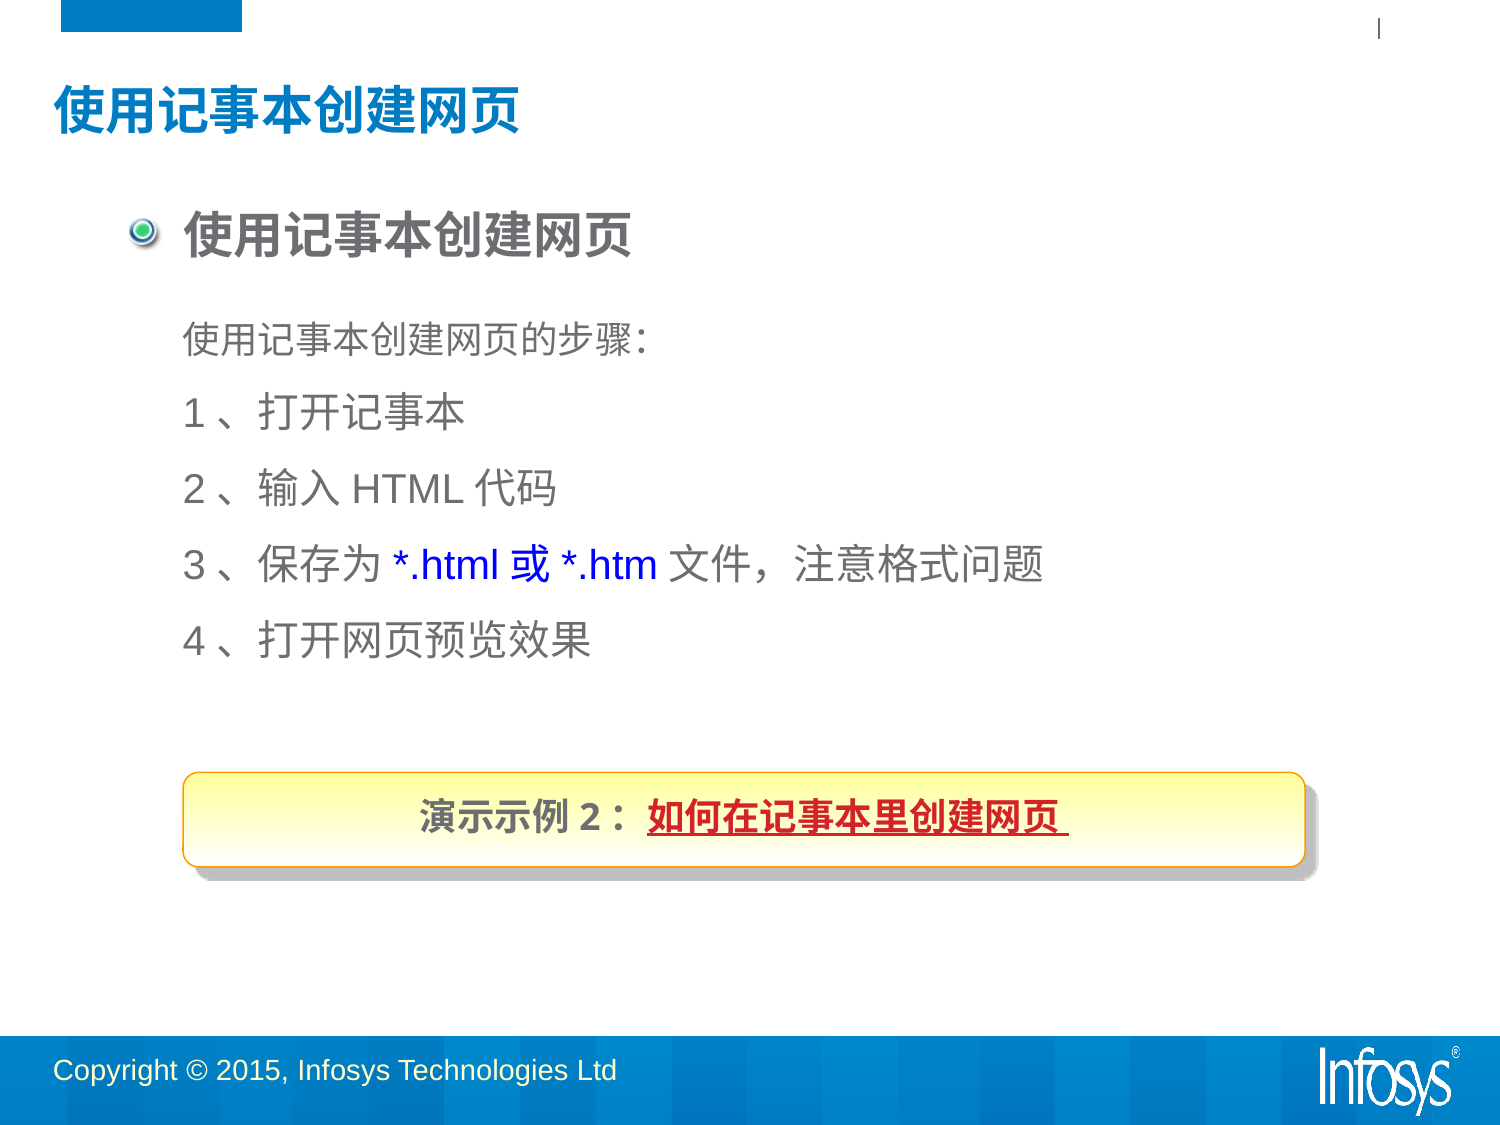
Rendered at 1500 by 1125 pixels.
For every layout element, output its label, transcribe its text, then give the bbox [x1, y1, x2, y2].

picture [520, 1077, 526, 1084]
list 使用记事本创建网页的步骤： 1、打开记事本 2、输入HTML代码 3、保存为*.html或*.htm文件，注意格式问题 4、打开网页预览效果 [167, 304, 1500, 1047]
text_box 使用记事本创建网页 [112, 196, 1447, 291]
picture [519, 1066, 526, 1078]
title 使用记事本创建网页 [38, 31, 1463, 149]
picture [126, 216, 164, 252]
picture [0, 1025, 1500, 1125]
